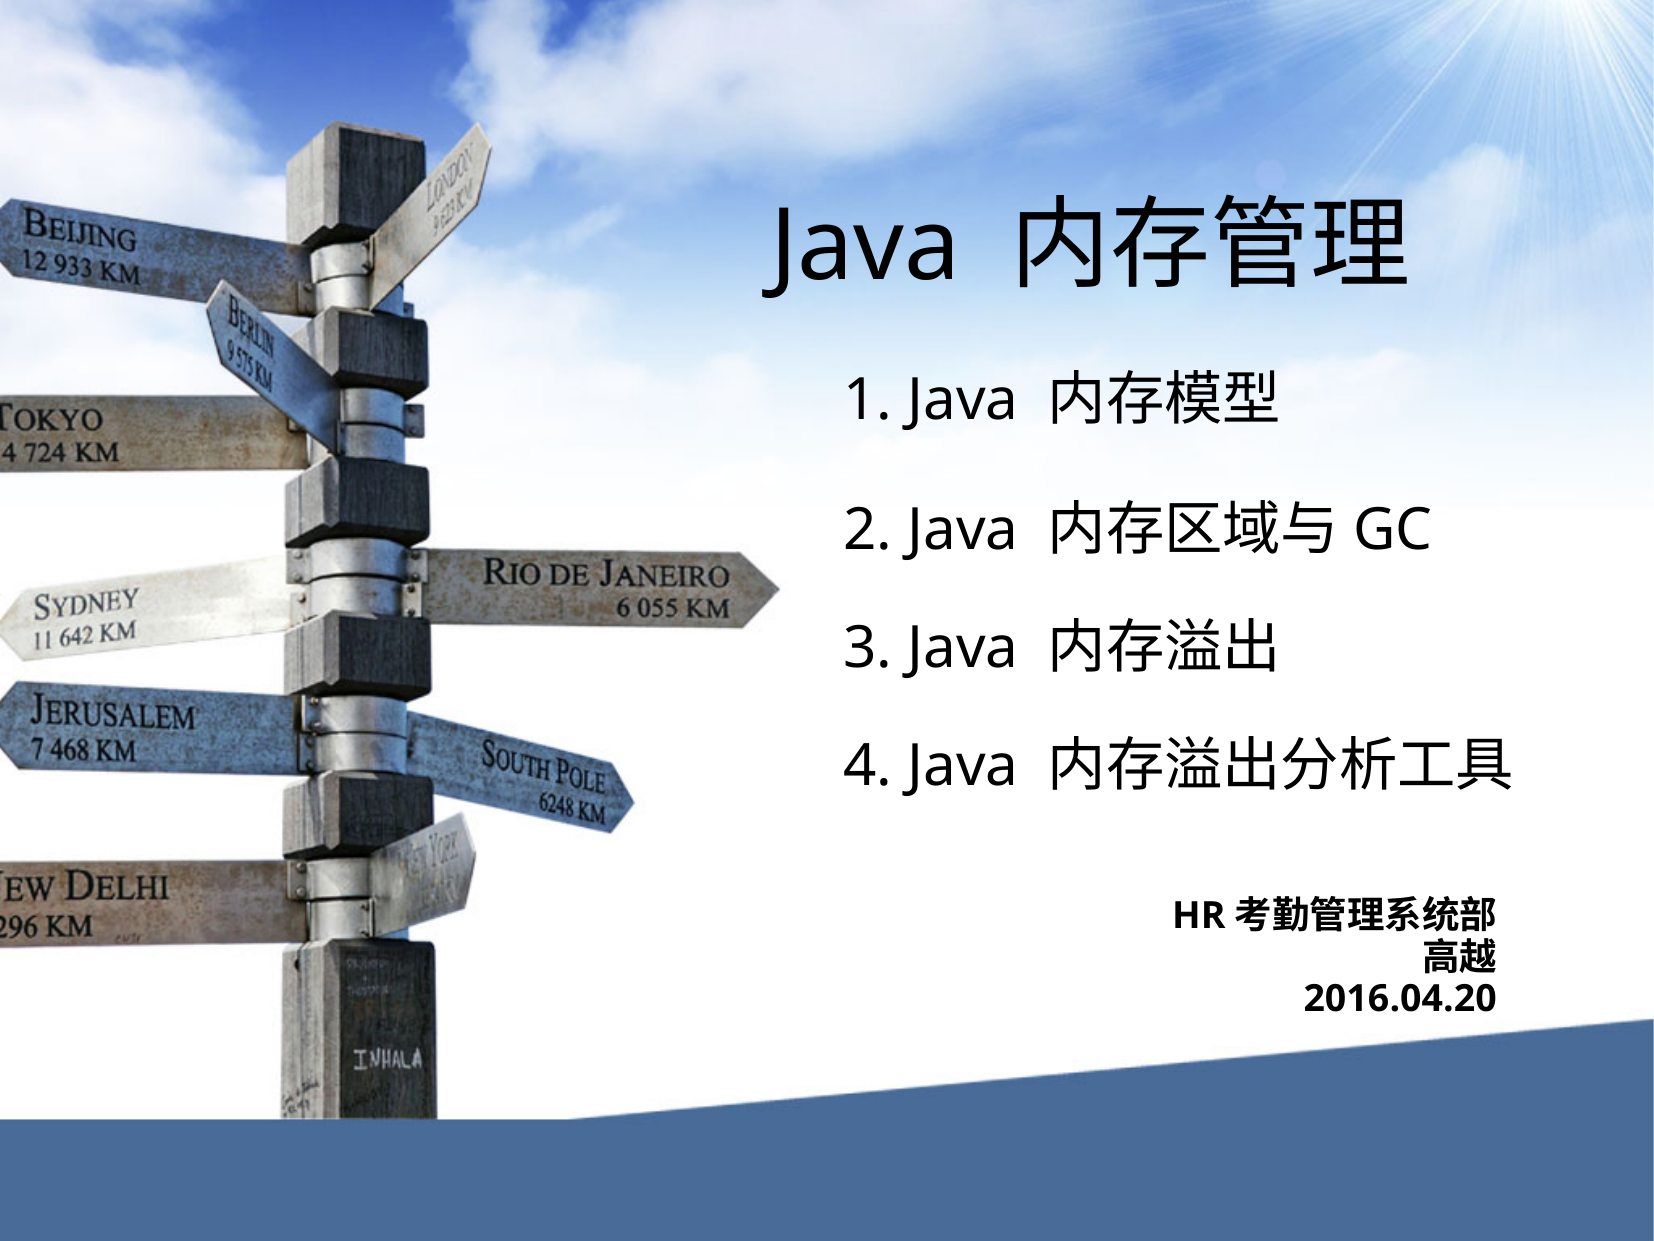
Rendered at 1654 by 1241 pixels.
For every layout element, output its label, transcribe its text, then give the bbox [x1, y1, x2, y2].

text_box 2. Java 内存区域与GC [767, 489, 1561, 570]
picture [0, 0, 1654, 1241]
text_box HR考勤管理系统部 高越 2016.04.20 [975, 887, 1512, 1028]
text_box Java 内存管理 [755, 182, 1549, 310]
text_box 1. Java 内存模型 [767, 360, 1561, 440]
text_box 4. Java 内存溢出分析工具 [767, 726, 1561, 807]
text_box 3. Java 内存溢出 [767, 608, 1561, 688]
